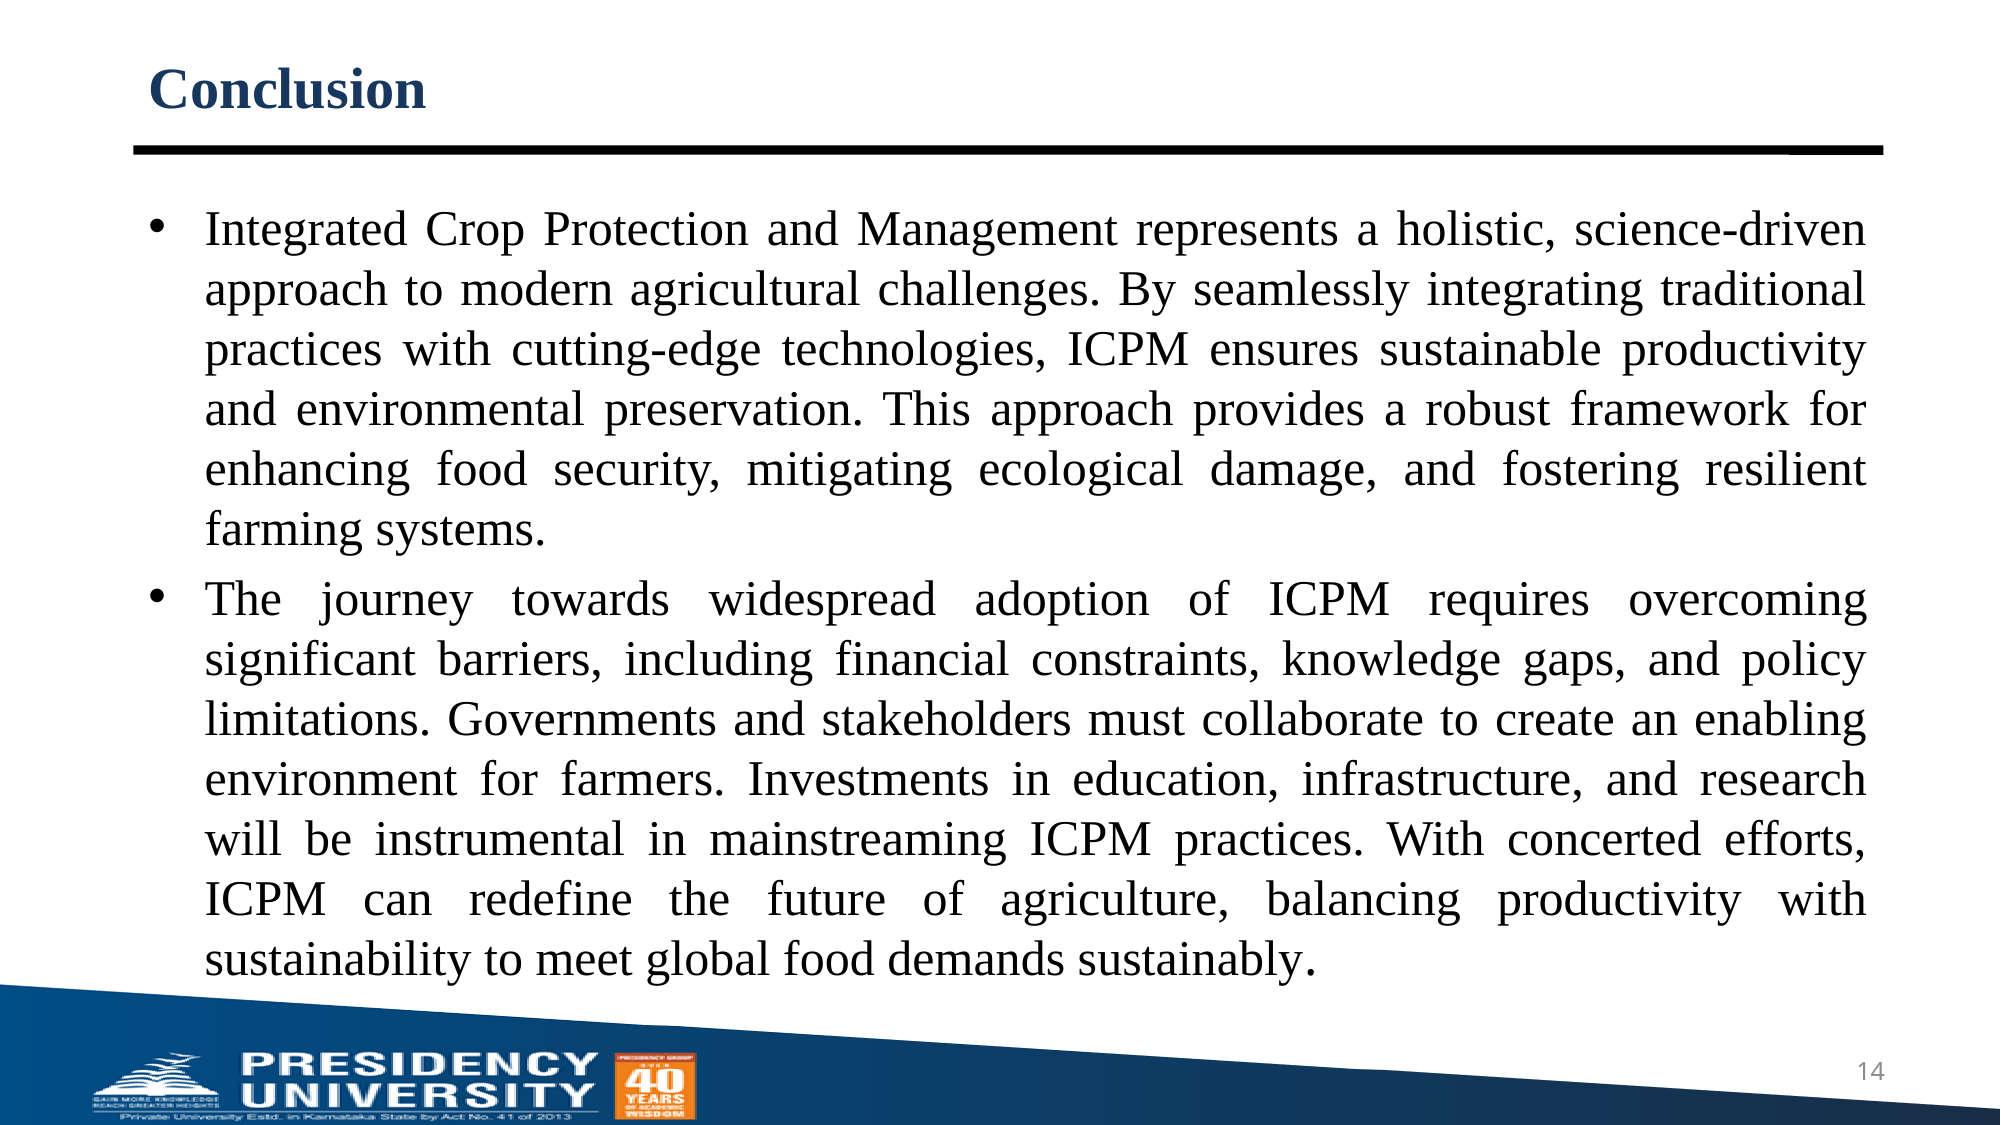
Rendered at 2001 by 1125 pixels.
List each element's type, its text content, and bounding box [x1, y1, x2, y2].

title Conclusion [133, 45, 1884, 125]
slide_number 14 [1433, 1042, 1900, 1103]
picture [0, 982, 2000, 1125]
list Integrated Crop Protection and Management represents a holistic, science-driven approach to modern agricultural challenges. By seamlessly integrating traditional practices with cutting-edge technologies, ICPM ensures sustainable productivity and environmental preservation. This approach provides a robust framework for enhancing food security, mitigating ecological damage, and fostering resilient farming systems. The journey towards widespread adoption of ICPM requires overcoming significant barriers, including financial constraints, knowledge gaps, and policy limitations. Governments and stakeholders must collaborate to create an enabling environment for farmers. Investments in education, infrastructure, and research will be instrumental in mainstreaming ICPM practices. With concerted efforts, ICPM can redefine the future of agriculture, balancing productivity with sustainability to meet global food demands sustainably. [133, 187, 1884, 1000]
